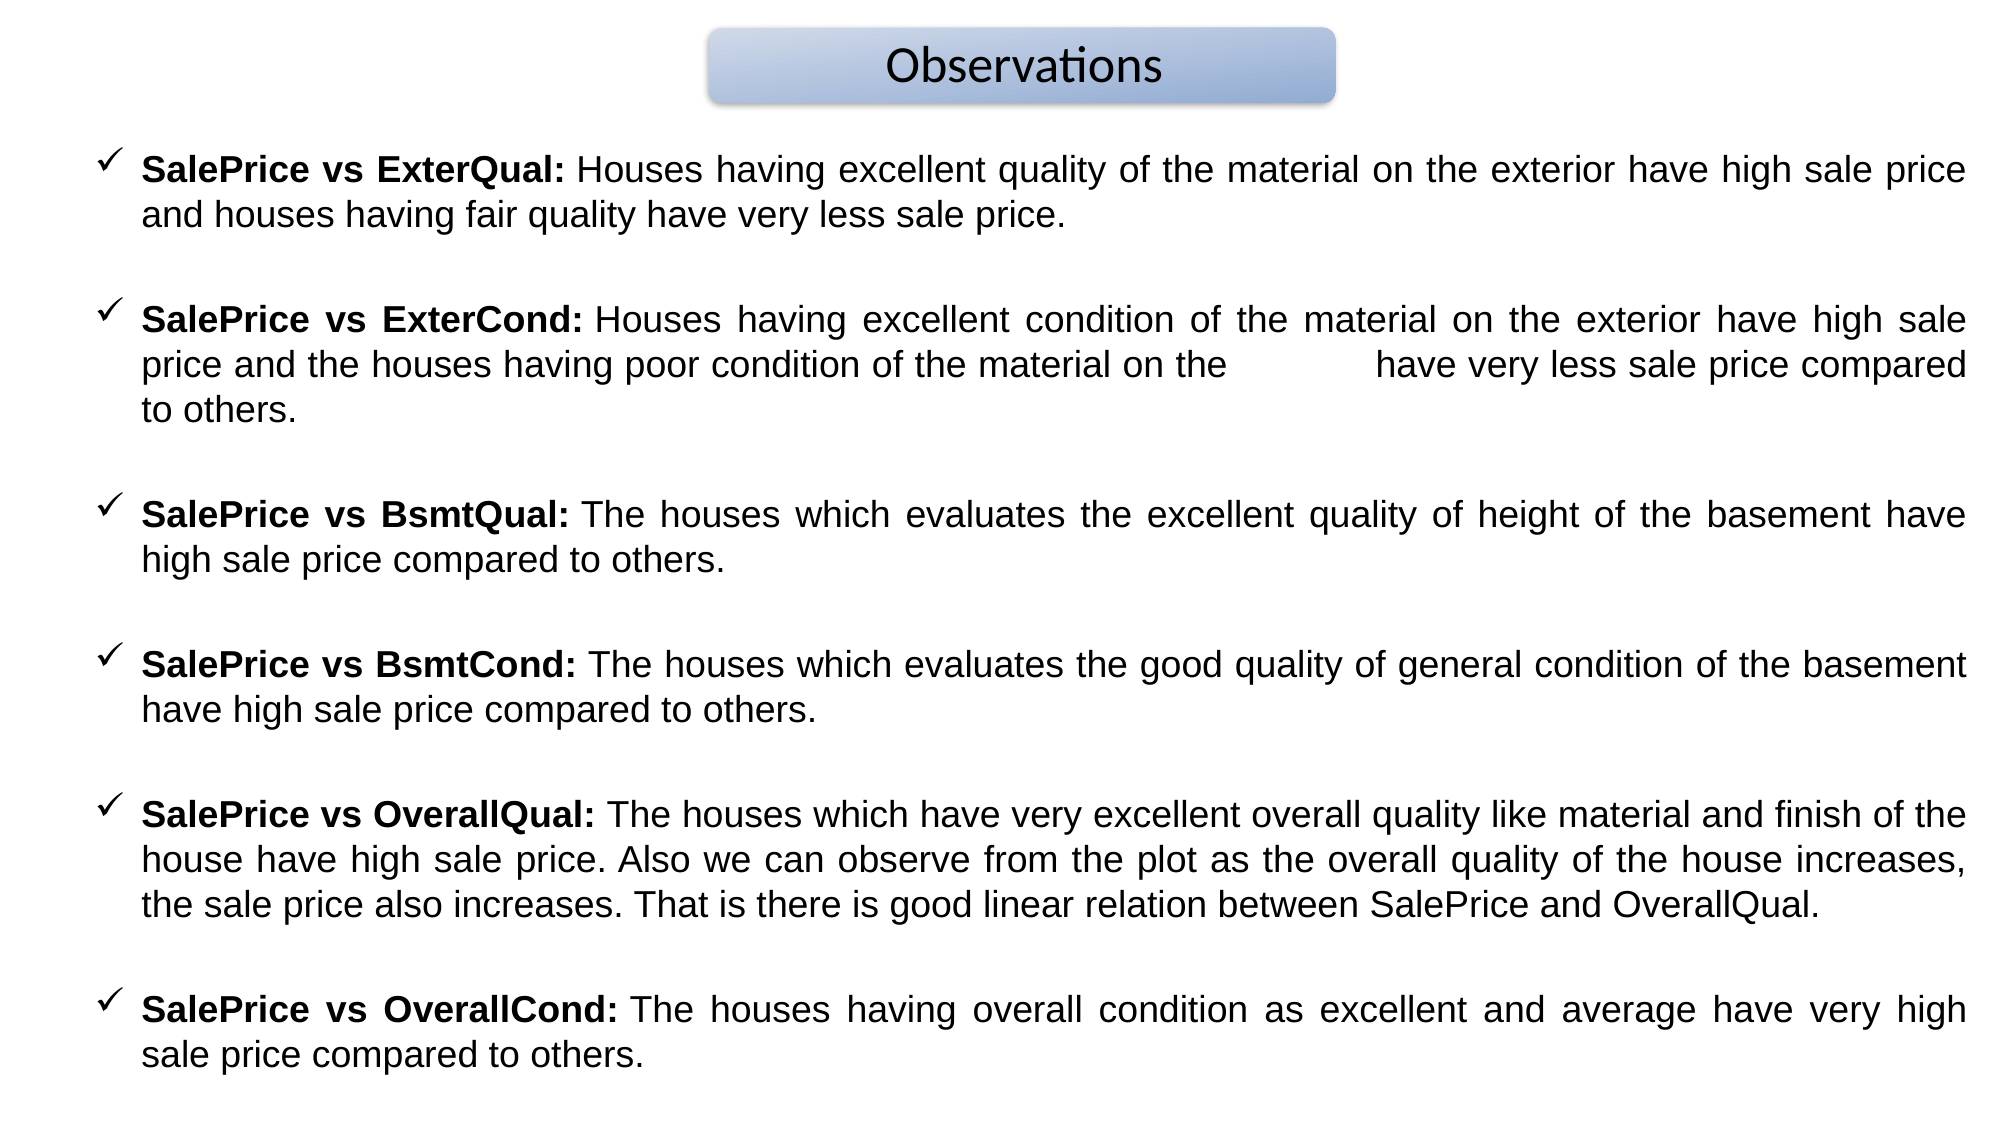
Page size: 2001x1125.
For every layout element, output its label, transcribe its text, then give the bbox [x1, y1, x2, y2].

list SalePrice vs ExterQual: Houses having excellent quality of the material on the exterior have high sale price and houses having fair quality have very less sale price. SalePrice vs ExterCond: Houses having excellent condition of the material on the exterior have high sale price and the houses having poor condition of the material on the exterior have very less sale price compared to others. SalePrice vs BsmtQual: The houses which evaluates the excellent quality of height of the basement have high sale price compared to others. SalePrice vs BsmtCond: The houses which evaluates the good quality of general condition of the basement have high sale price compared to others. SalePrice vs OverallQual: The houses which have very excellent overall quality like material and finish of the house have high sale price. Also we can observe from the plot as the overall quality of the house increases, the sale price also increases. That is there is good linear relation between SalePrice and OverallQual. SalePrice vs OverallCond: The houses having overall condition as excellent and average have very high sale price compared to others. [79, 137, 1983, 1065]
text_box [153, 27, 1892, 144]
